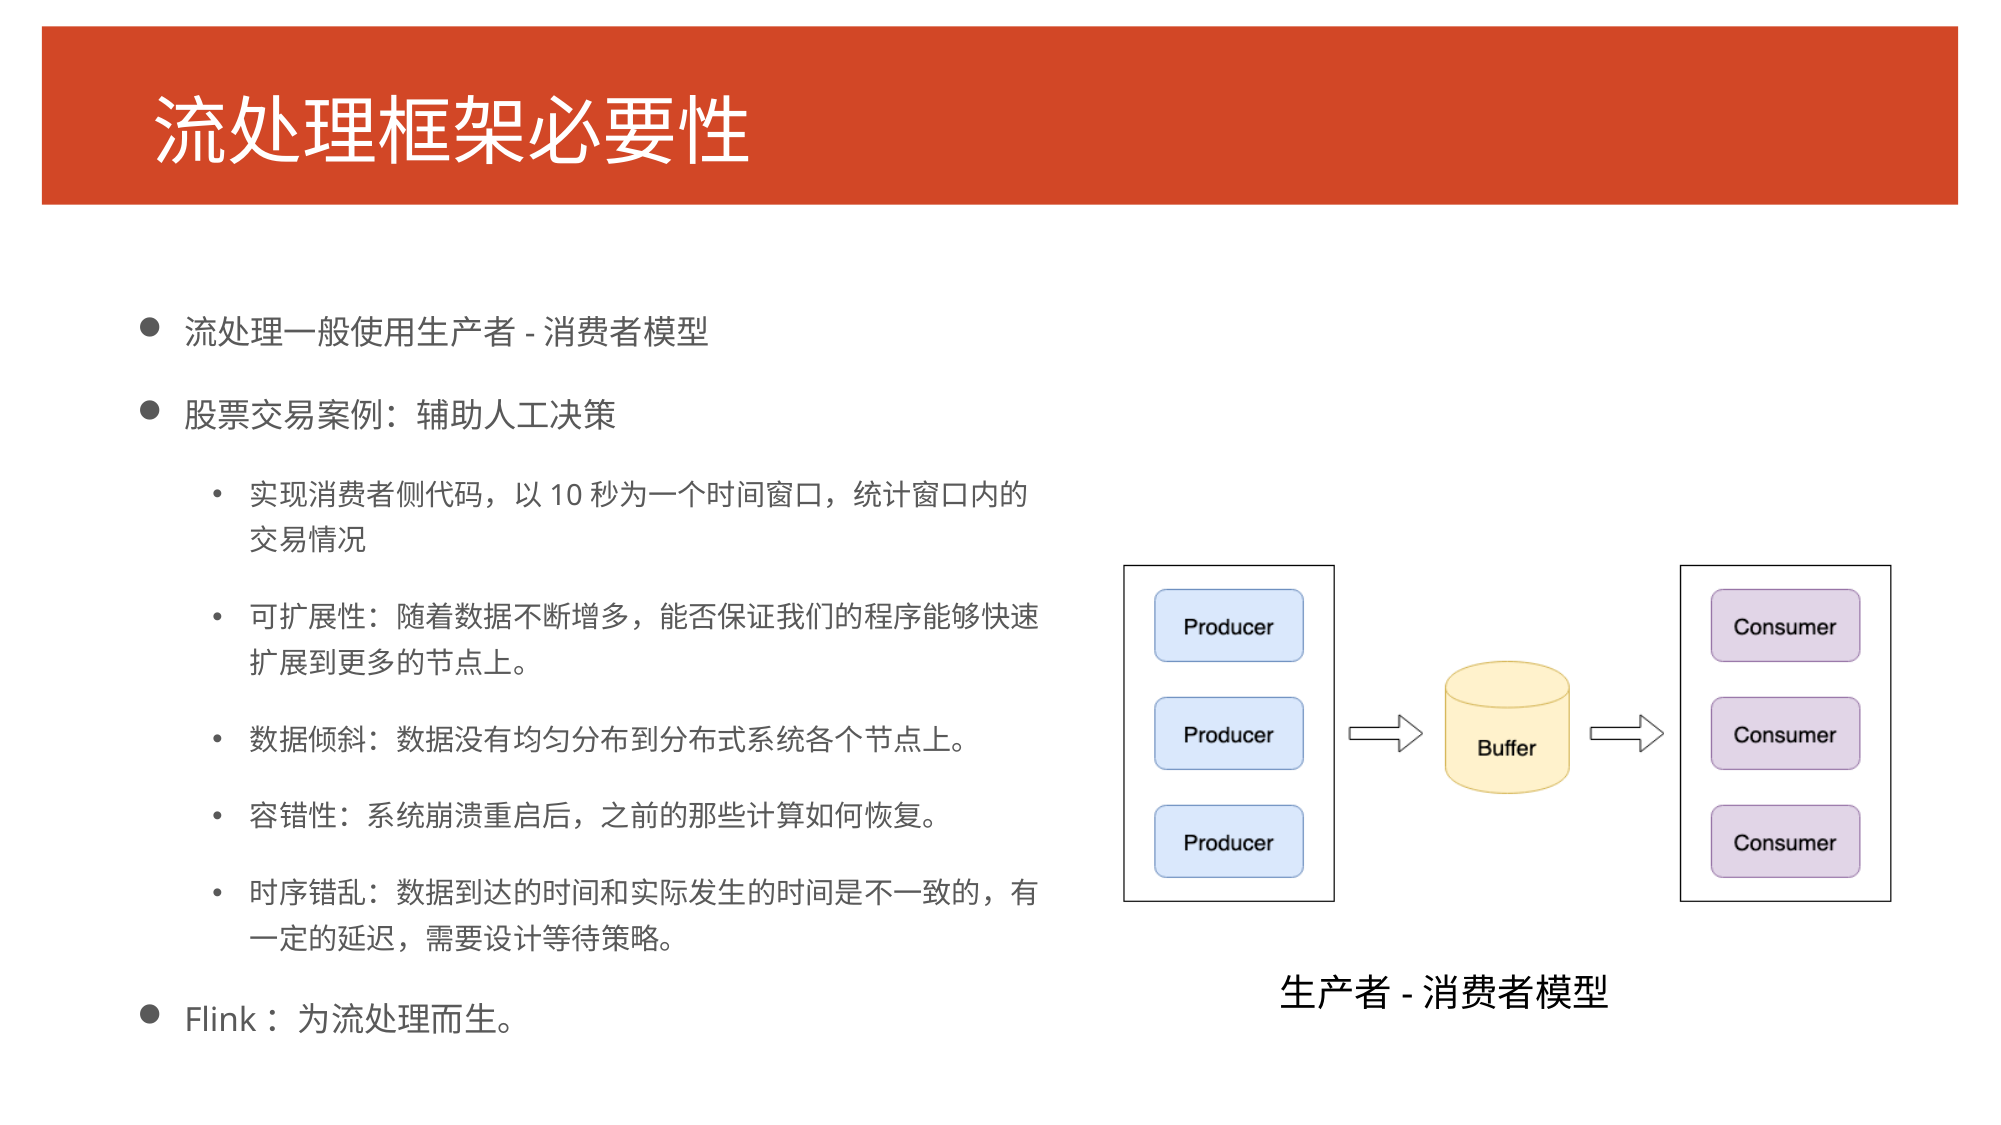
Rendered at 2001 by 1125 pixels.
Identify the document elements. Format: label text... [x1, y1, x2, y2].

text_box 生产者-消费者模型 [1264, 962, 1711, 1022]
list 流处理一般使用生产者-消费者模型 股票交易案例：辅助人工决策 实现消费者侧代码，以10秒为一个时间窗口，统计窗口内的交易情况 可扩展性：随着数据不断增多，能否保证我们的程序能够快速扩展到更多的节点上。 数据倾斜：数据没有均匀分布到分布式系统各个节点上。 容错性：系统崩溃重启后，之前的那些计算如何恢复。 时序错乱：数据到达的时间和实际发生的时间是不一致的，有一定的延迟，需要设计等待策略。 Flink：为流处理而生。 [137, 299, 1043, 1050]
title 流处理框架必要性 [137, 50, 1901, 181]
picture [1074, 517, 1941, 962]
